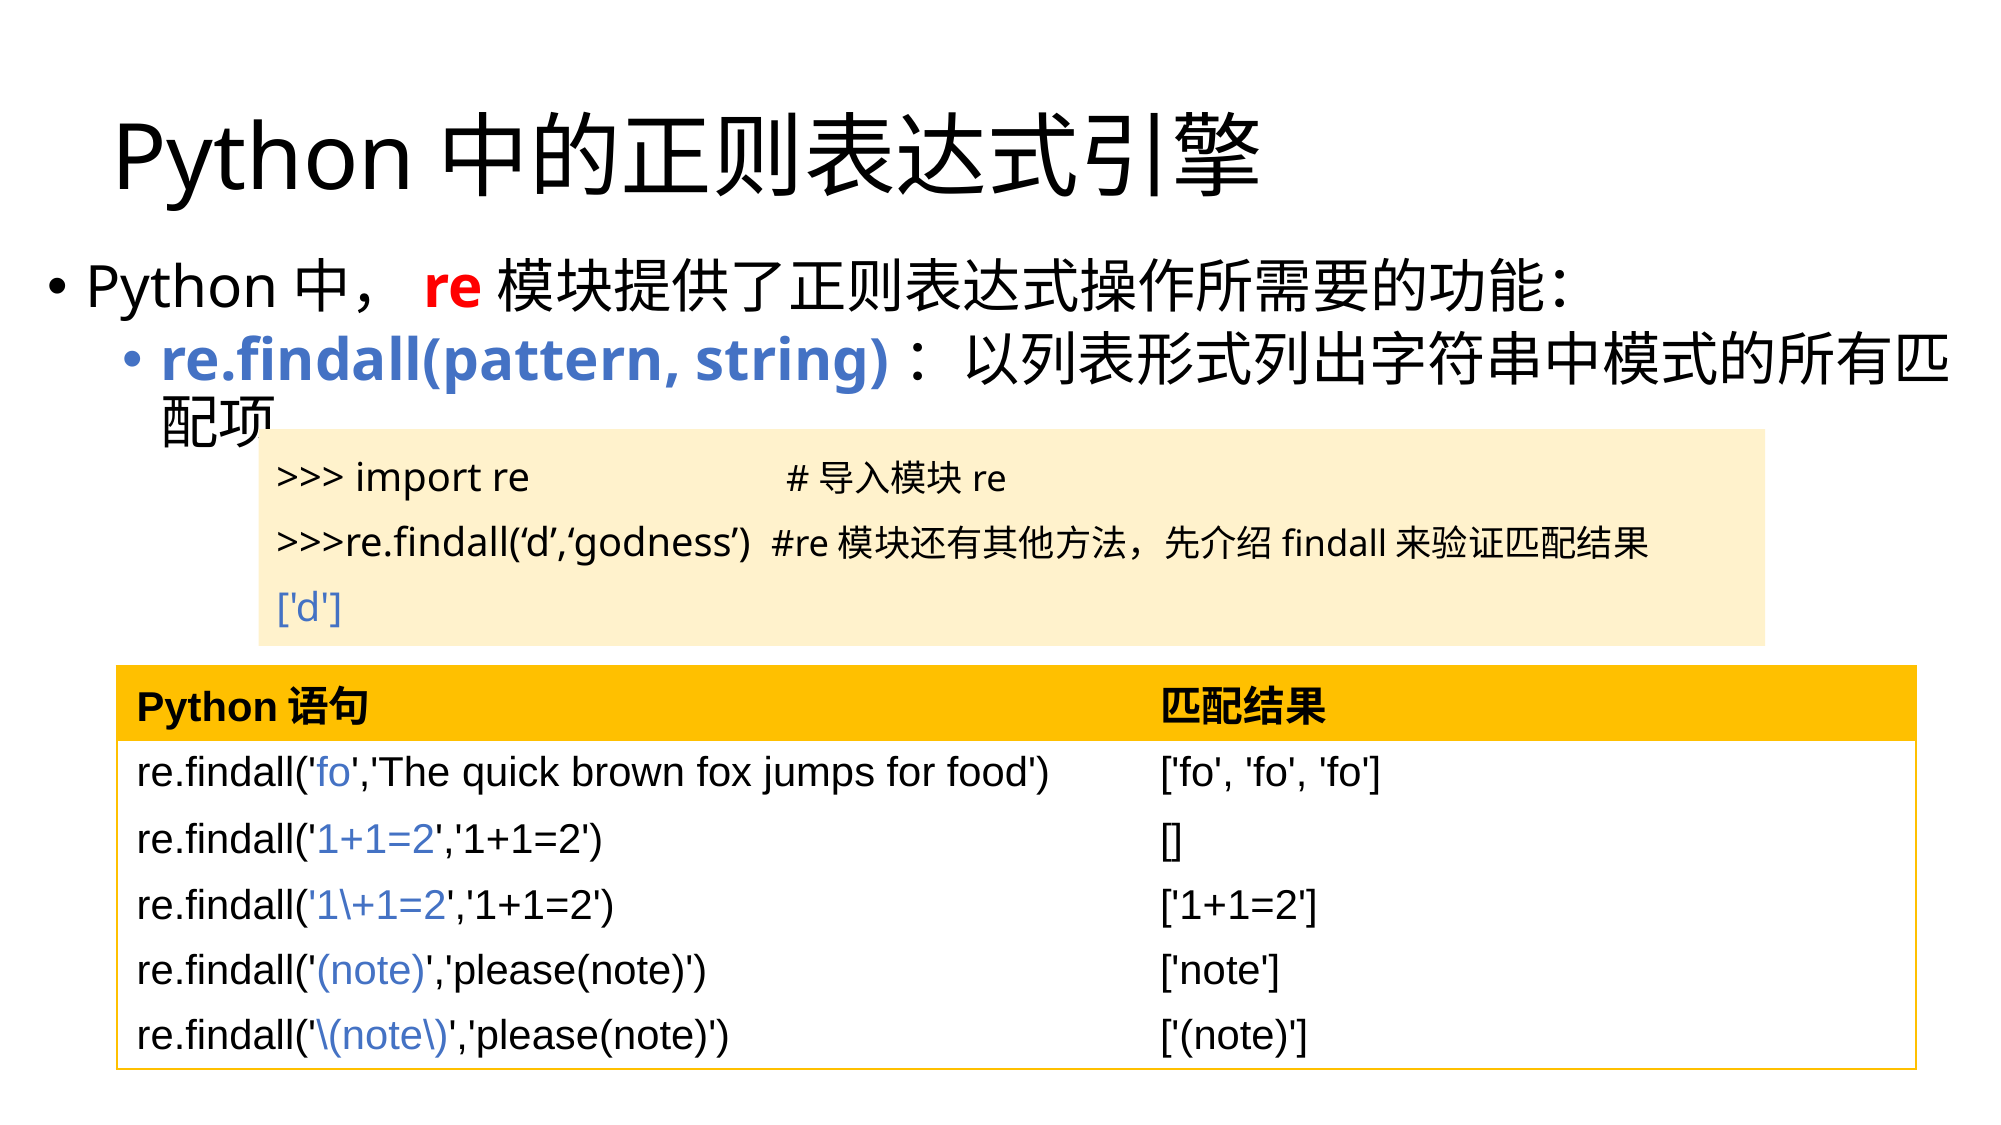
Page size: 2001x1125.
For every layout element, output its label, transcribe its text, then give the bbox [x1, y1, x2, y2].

table_cell ['1+1=2'] [1140, 874, 1915, 939]
table_cell [] [1140, 809, 1915, 874]
table_cell ['note'] [1140, 939, 1915, 1004]
table_header 匹配结果 [1140, 667, 1915, 741]
table_cell ['(note)'] [1140, 1004, 1915, 1068]
table_header Python语句 [118, 667, 1140, 741]
table_cell re.findall('(note)','please(note)') [118, 939, 1140, 1004]
table_cell re.findall('1+1=2','1+1=2') [118, 809, 1140, 874]
list Python中，re模块提供了正则表达式操作所需要的功能： re.findall(pattern, string)：以列表形式列出字符串中模式的所有匹配项 [32, 249, 1972, 964]
table_cell re.findall('\(note\)','please(note)') [118, 1004, 1140, 1068]
title Python中的正则表达式引擎 [96, 51, 1821, 249]
table_cell re.findall('fo','The quick brown fox jumps for food') [118, 741, 1140, 809]
table_cell ['fo', 'fo', 'fo'] [1140, 741, 1915, 809]
text_box >>> import re #导入模块re >>>re.findall(‘d’,‘godness’) #re模块还有其他方法，先介绍findall来验证匹配结果 ['d'] [258, 429, 1766, 646]
table_cell re.findall('1\+1=2','1+1=2') [118, 874, 1140, 939]
